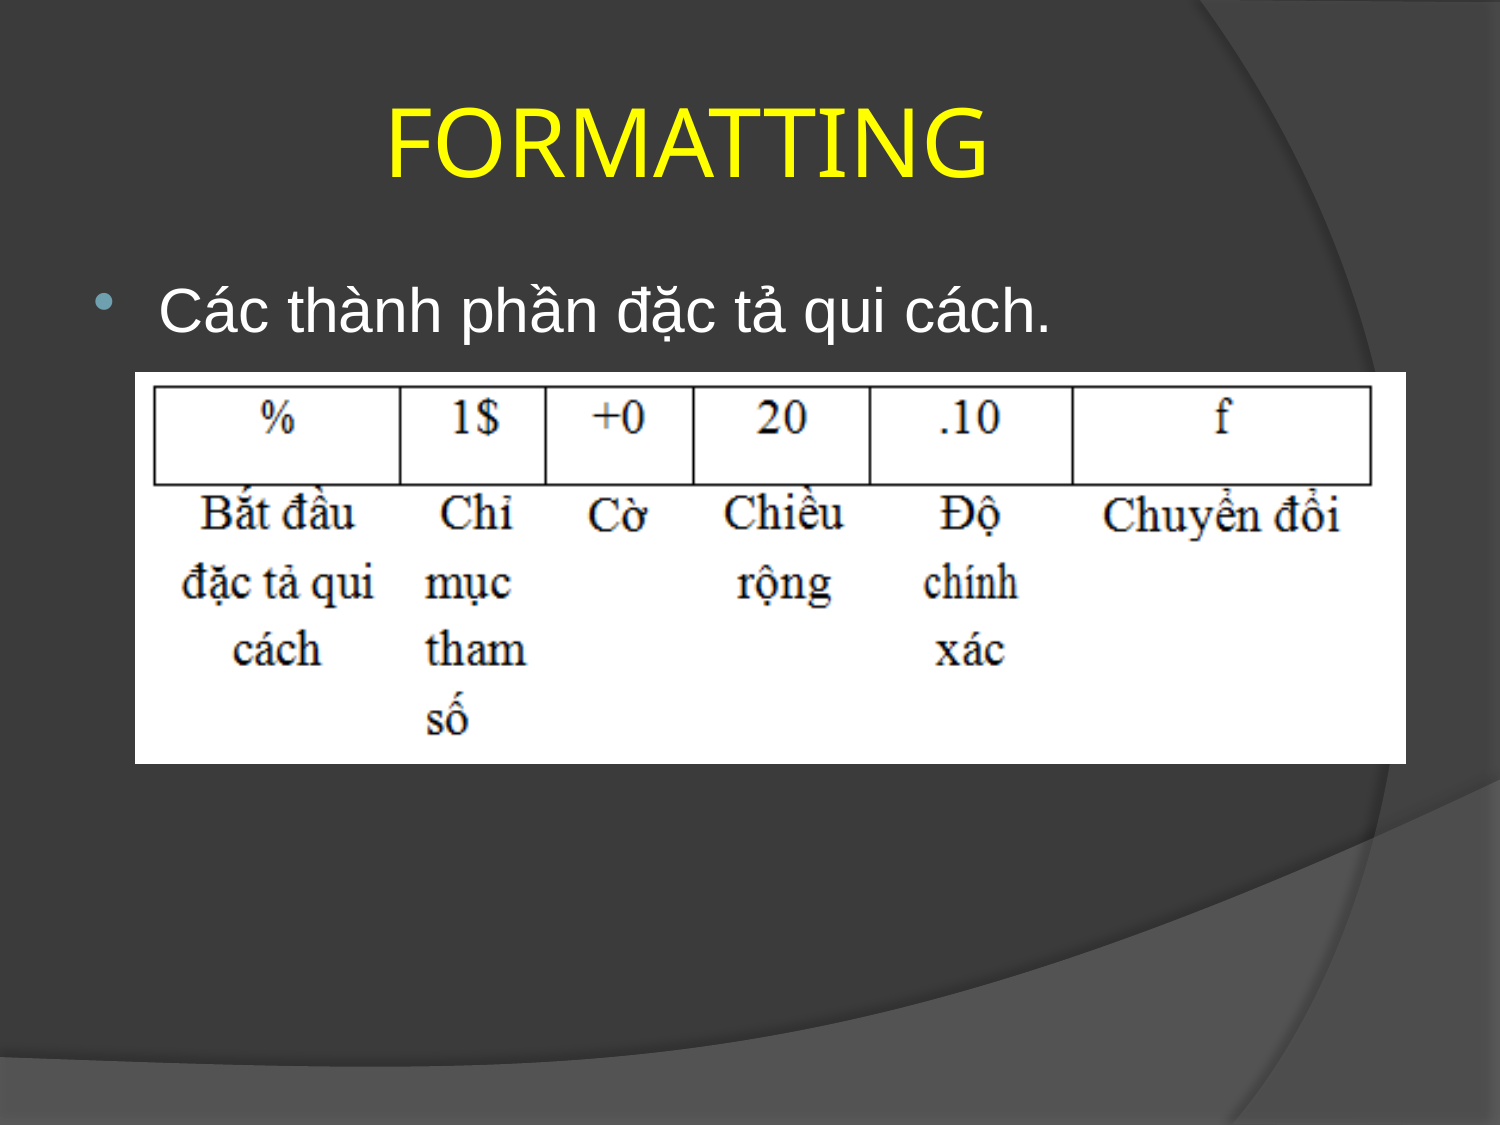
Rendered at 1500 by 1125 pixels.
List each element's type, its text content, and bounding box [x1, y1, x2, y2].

title FORMATTING [75, 45, 1300, 233]
picture [135, 372, 1406, 764]
list Các thành phần đặc tả qui cách. [75, 262, 1300, 1005]
